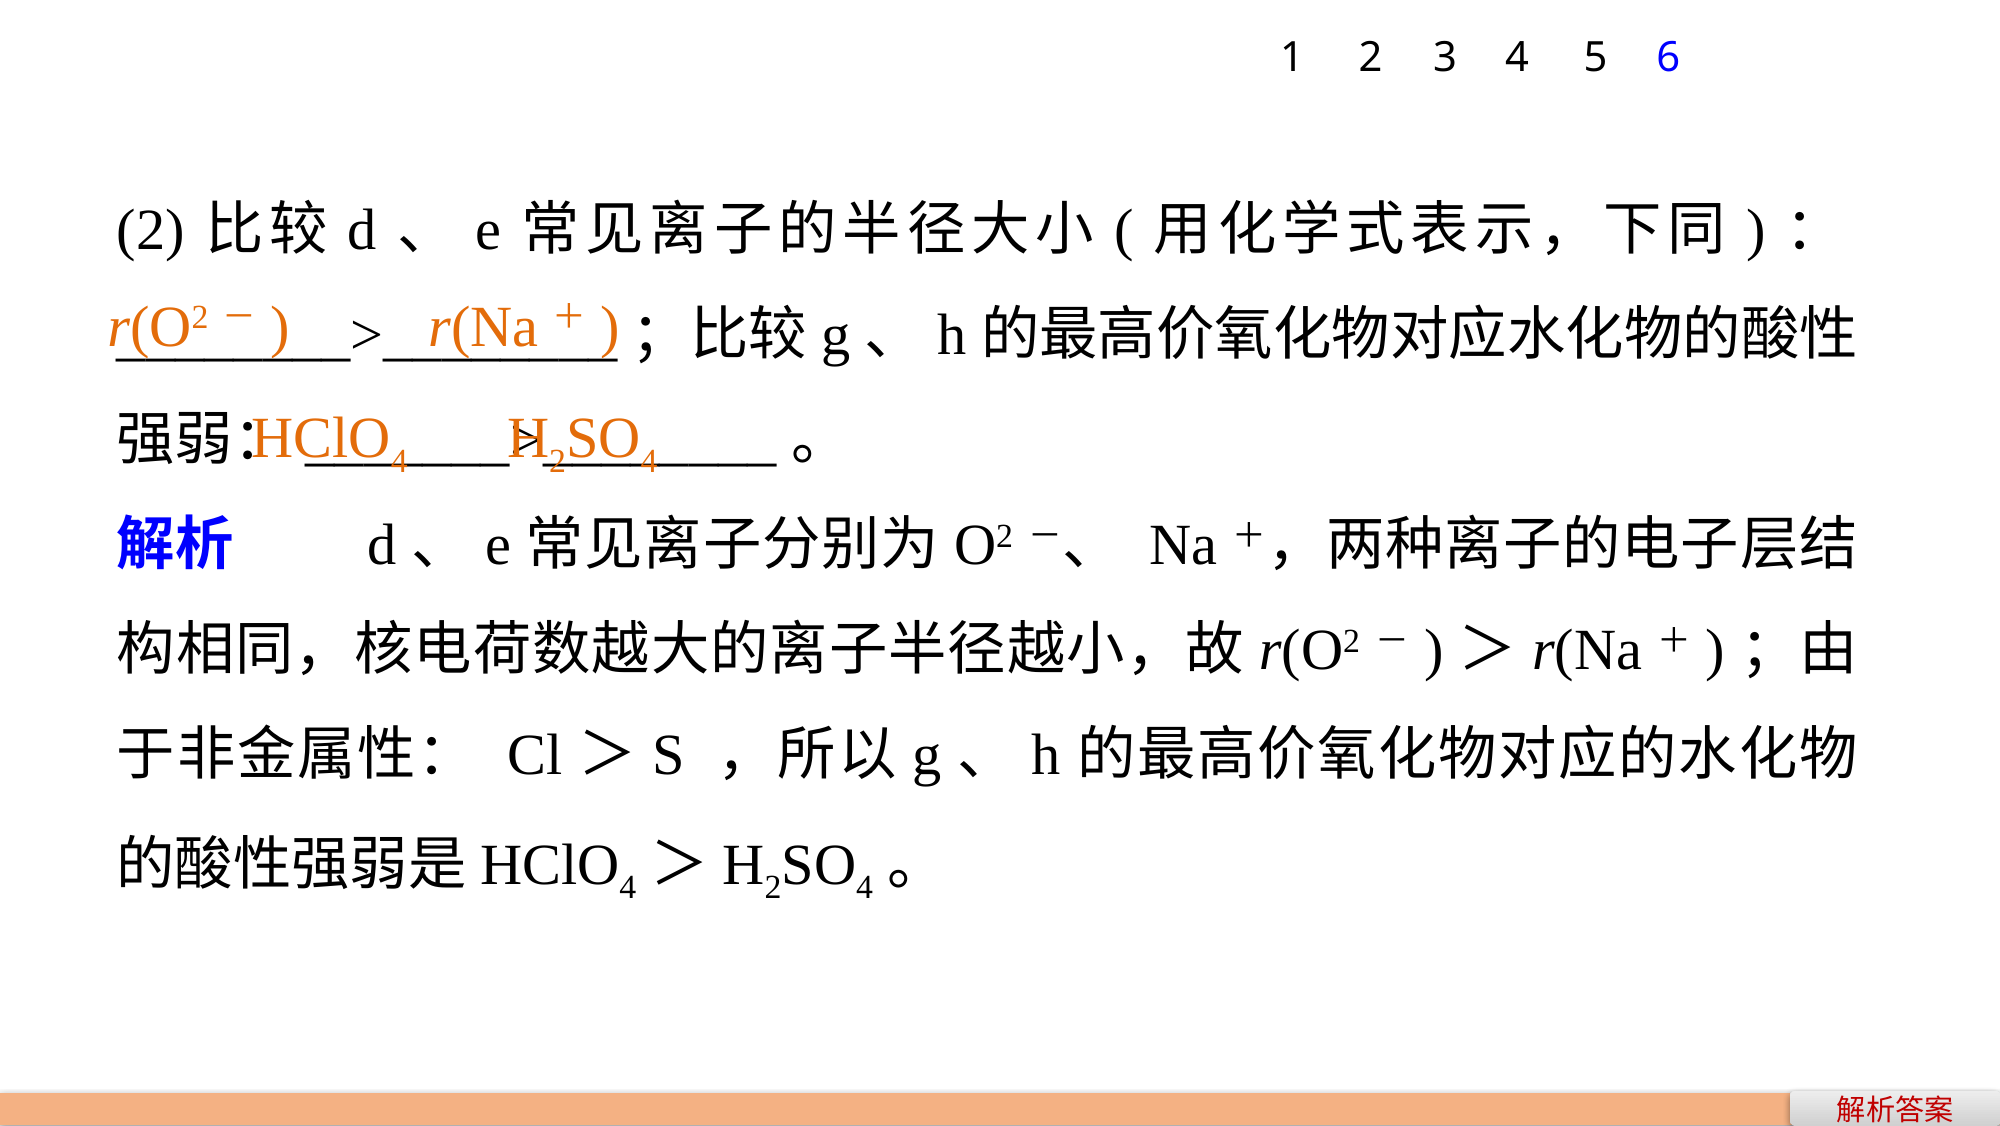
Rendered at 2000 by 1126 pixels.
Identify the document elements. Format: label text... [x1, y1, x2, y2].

text_box (2)比较d、e常见离子的半径大小(用化学式表示，下同)：________>________；比较g、h的最高价氧化物对应水化物的酸性强弱：_______>________。 解析 d、e常见离子分别为O2－、 Na＋，两种离子的电子层结构相同，核电荷数越大的离子半径越小，故r(O2－)＞r(Na＋)；由于非金属性： Cl＞S ，所以g、h的最高价氧化物对应的水化物的酸性强弱是HClO4＞H2SO4。 [102, 149, 1873, 913]
text_box 5 [1566, 7, 1628, 102]
text_box r(O2－) r(Na＋) [92, 245, 707, 366]
text_box 4 [1484, 7, 1550, 102]
text_box 6 [1639, 7, 1701, 102]
text_box 解析答案 [1788, 1089, 2000, 1126]
text_box 1 [1258, 7, 1325, 102]
text_box 3 [1419, 7, 1477, 102]
text_box HClO4 H2SO4 [237, 351, 673, 487]
text_box 2 [1341, 7, 1403, 102]
text_box [0, 1092, 1787, 1126]
